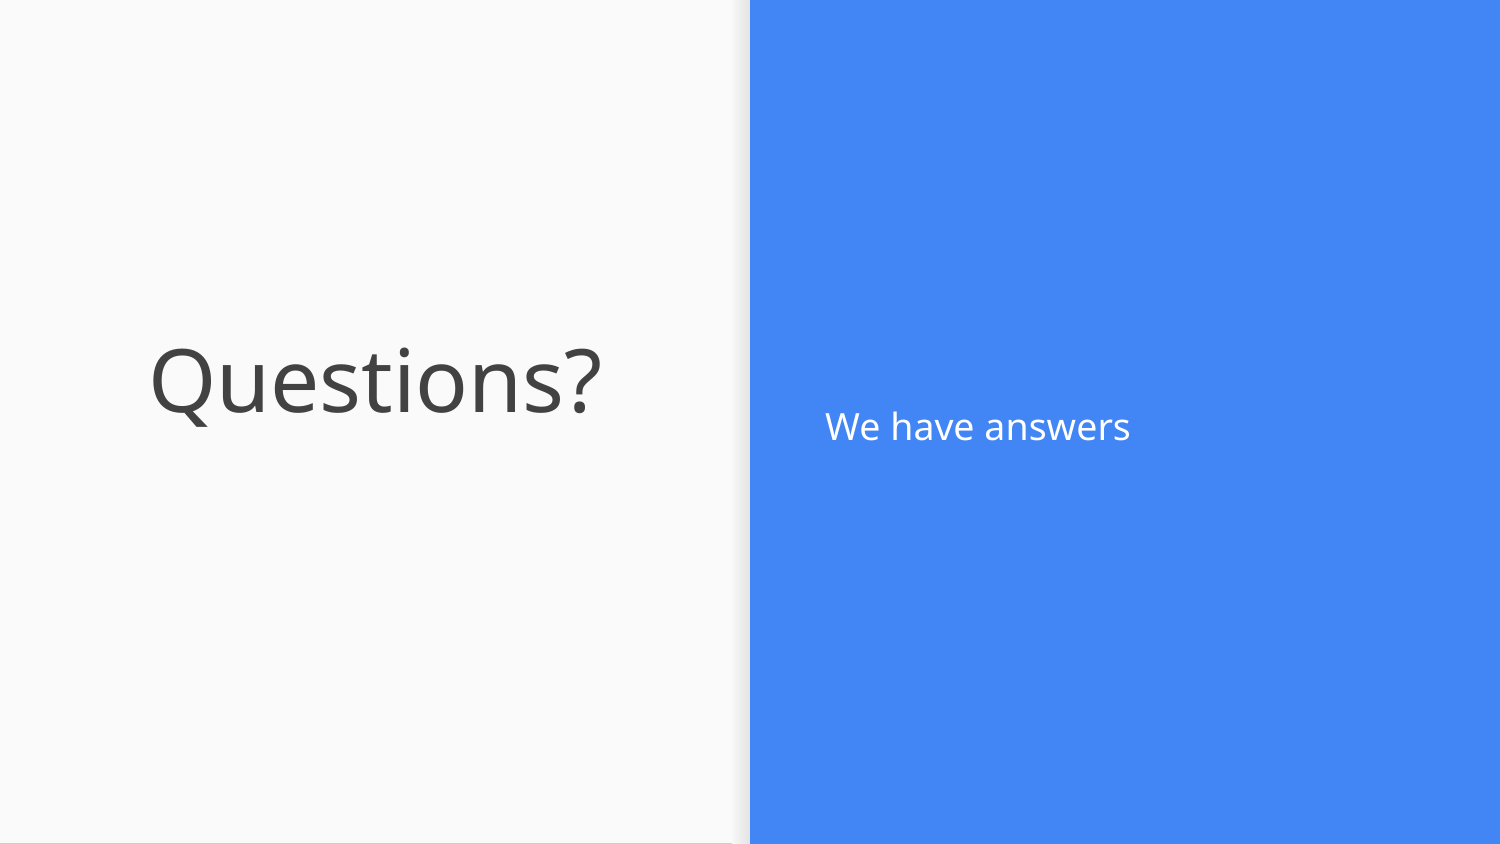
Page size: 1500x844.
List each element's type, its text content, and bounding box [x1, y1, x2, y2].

title Questions? [43, 202, 708, 446]
list We have answers [810, 118, 1440, 725]
